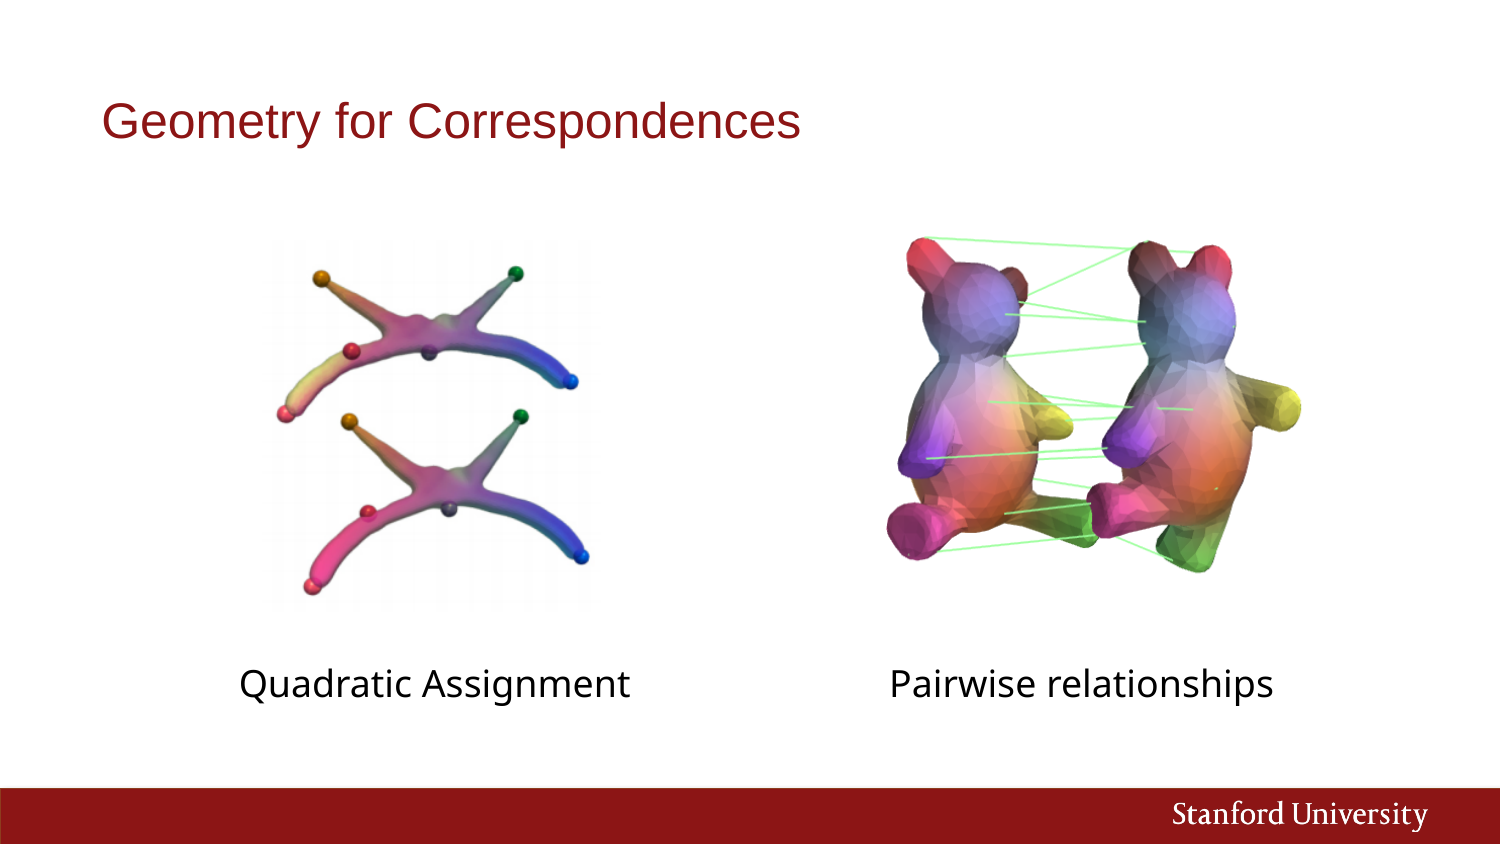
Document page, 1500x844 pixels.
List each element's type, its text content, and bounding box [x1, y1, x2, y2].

picture [778, 219, 1385, 624]
text_box Geometry for Correspondences [101, 68, 1326, 149]
picture [237, 231, 601, 613]
picture [1173, 800, 1428, 832]
text_box Quadratic Assignment [231, 652, 639, 713]
text_box Pairwise relationships [881, 652, 1282, 713]
